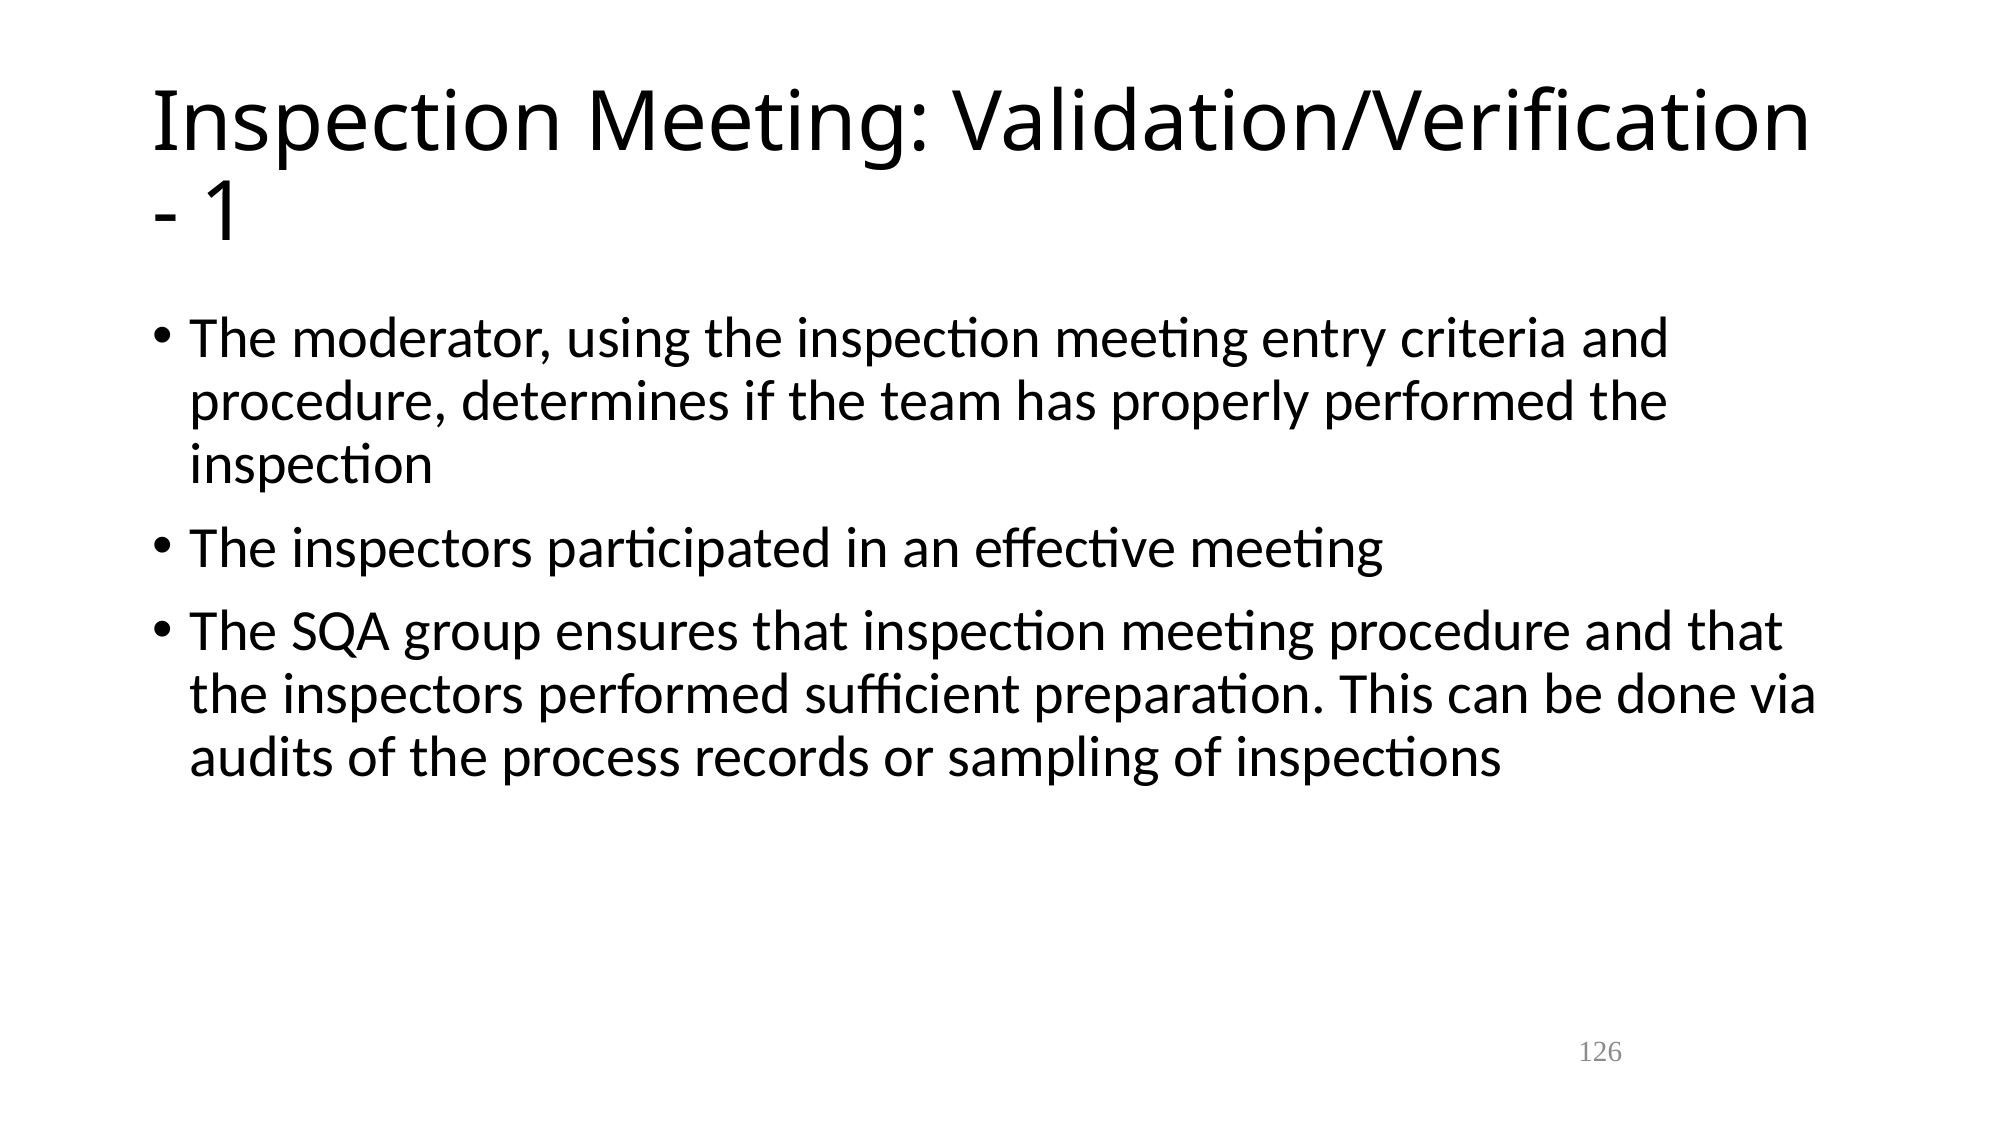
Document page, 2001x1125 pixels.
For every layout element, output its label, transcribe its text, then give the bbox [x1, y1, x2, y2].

slide_number 126 [1325, 1025, 1638, 1100]
title Inspection Meeting: Validation/Verification - 1 [137, 59, 1863, 278]
list The moderator, using the inspection meeting entry criteria and procedure, determines if the team has properly performed the inspection The inspectors participated in an effective meeting The SQA group ensures that inspection meeting procedure and that the inspectors performed sufficient preparation. This can be done via audits of the process records or sampling of inspections [137, 299, 1863, 1014]
